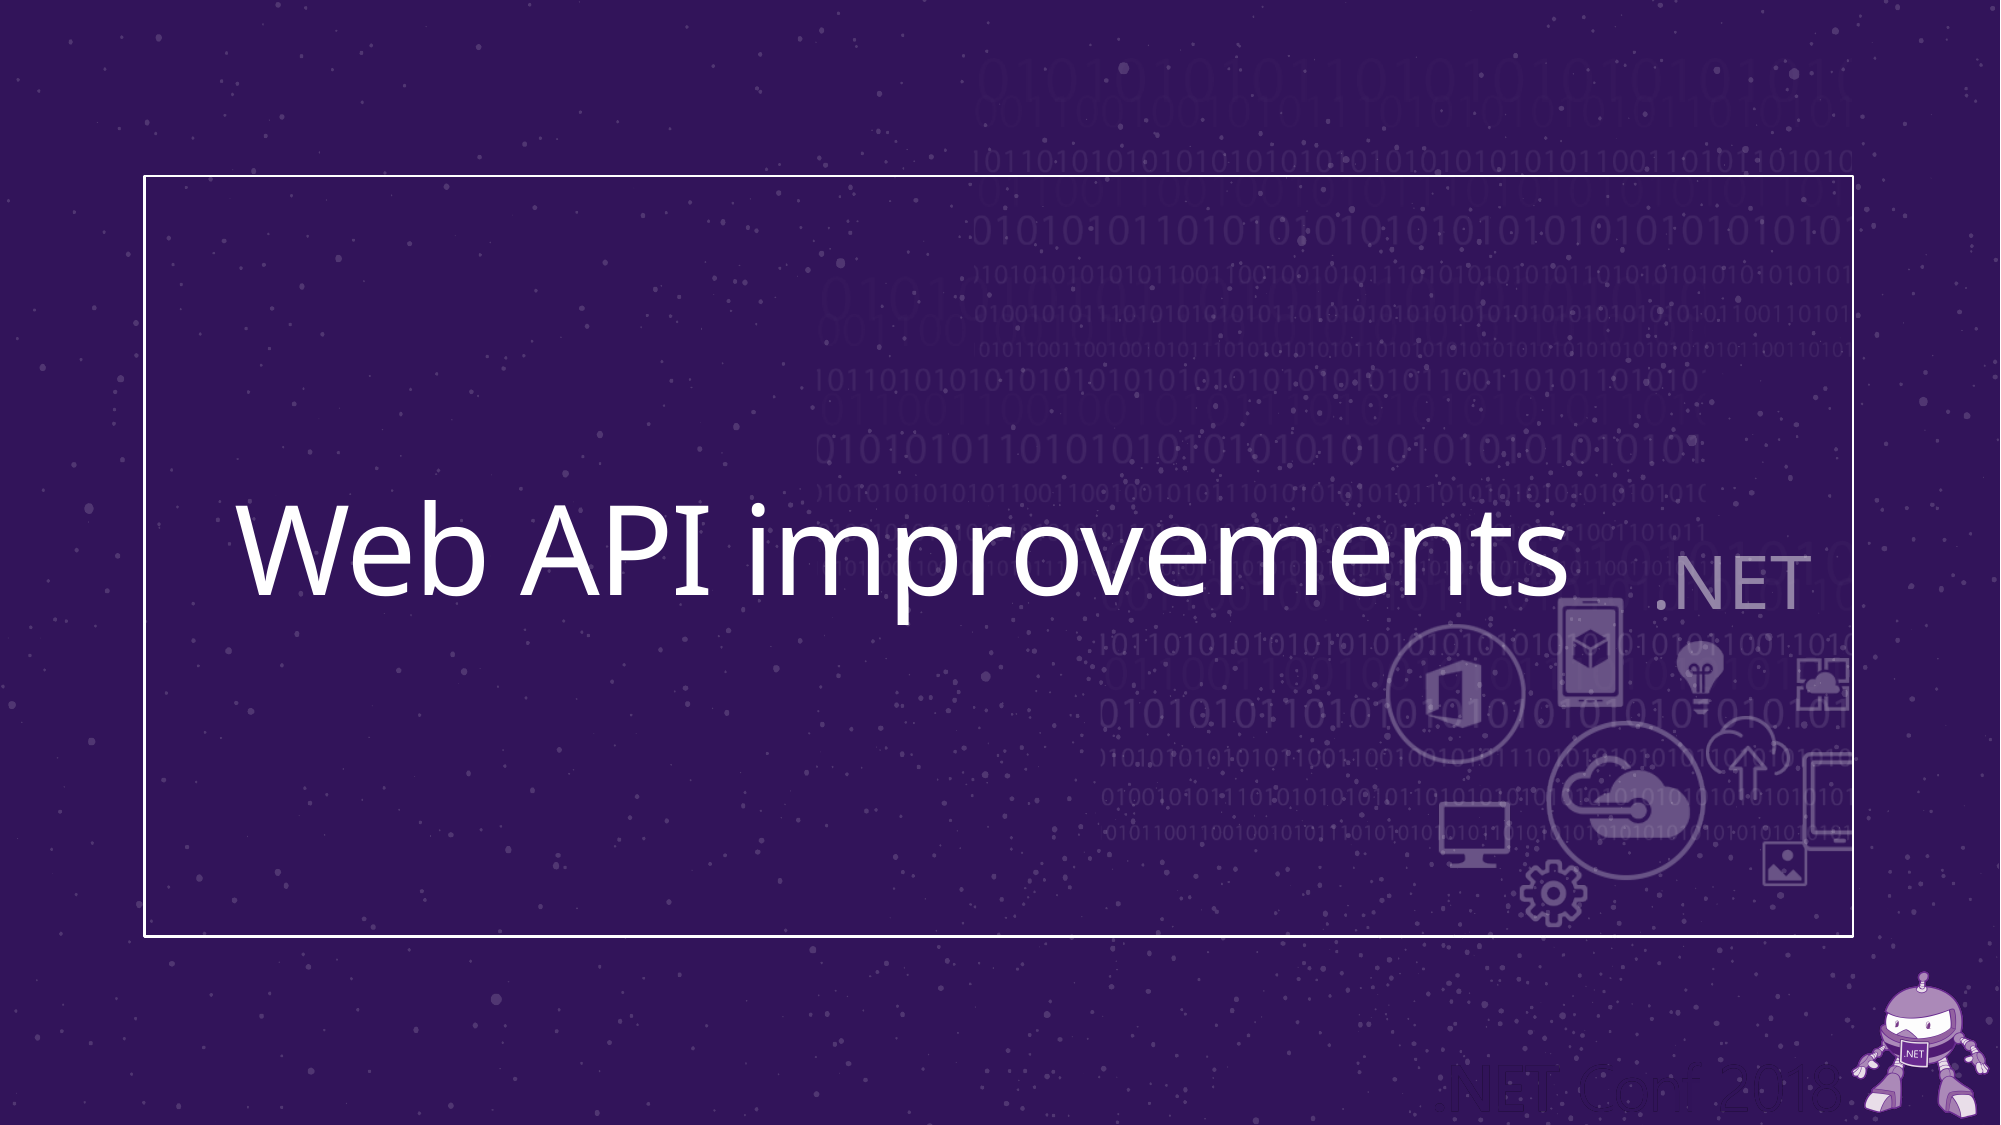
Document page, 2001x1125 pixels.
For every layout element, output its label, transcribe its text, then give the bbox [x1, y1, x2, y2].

title Web API improvements [210, 472, 1853, 640]
picture [1, 0, 1999, 1125]
